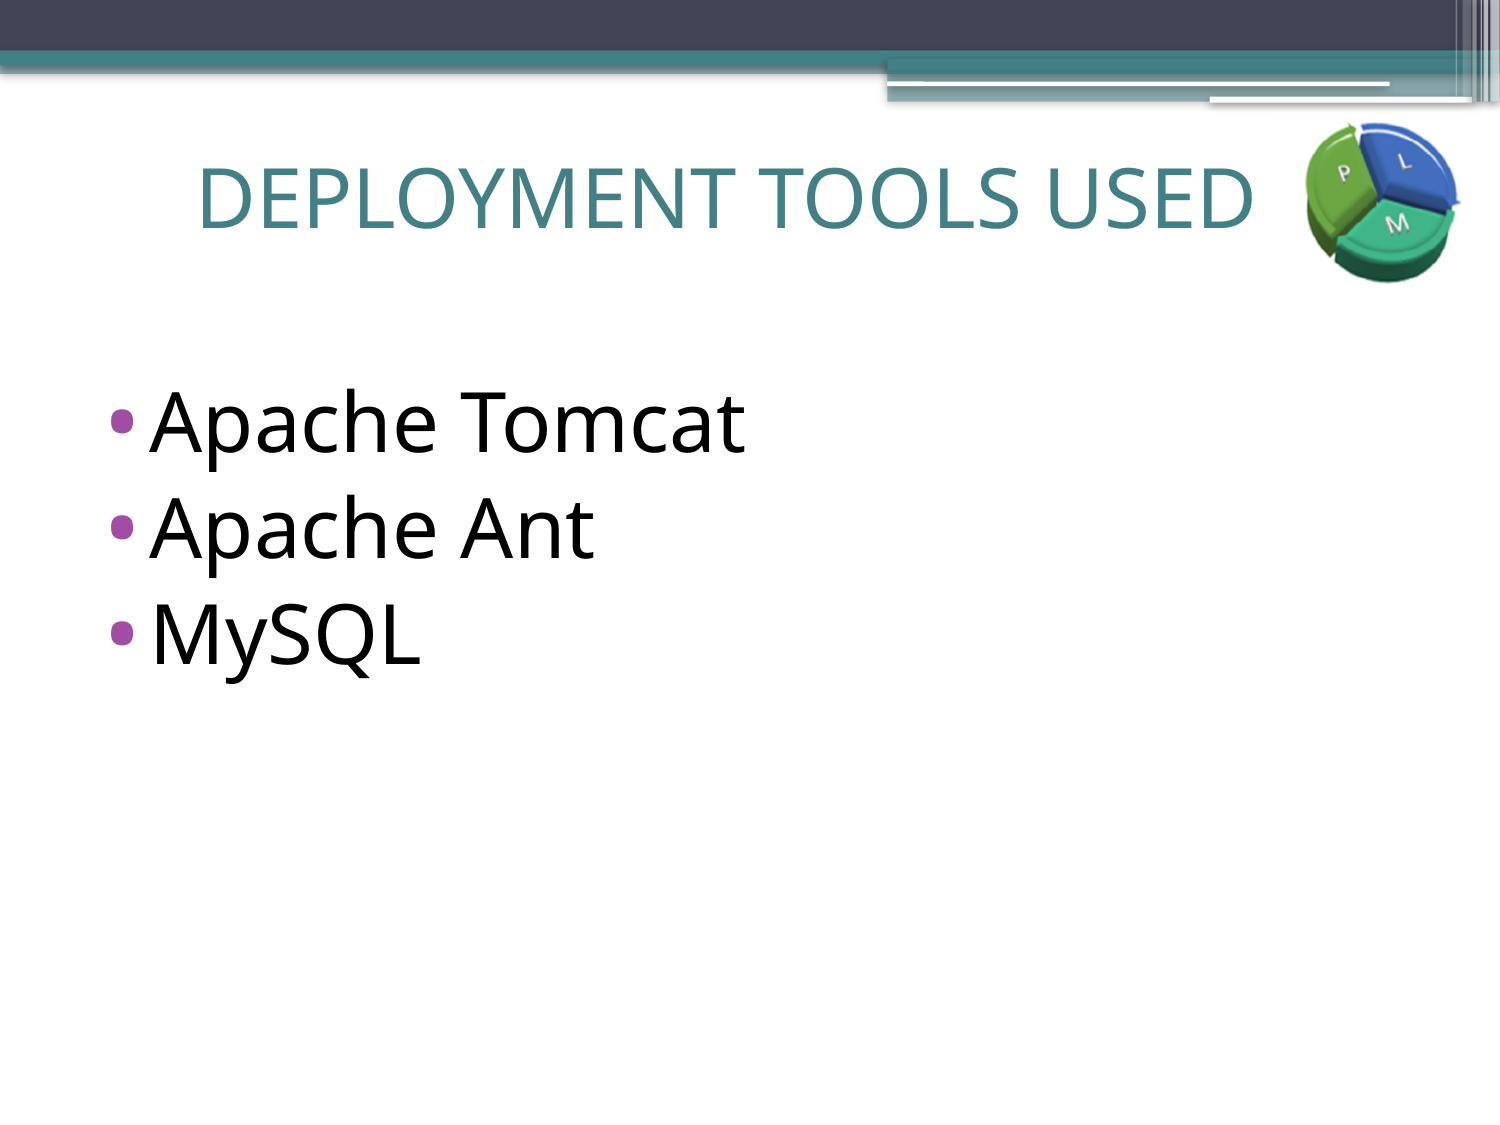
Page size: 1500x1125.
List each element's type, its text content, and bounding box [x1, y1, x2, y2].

title DEPLOYMENT TOOLS USED [159, 101, 1294, 290]
list Apache Tomcat Apache Ant MySQL [75, 361, 1425, 1038]
picture [1269, 113, 1471, 291]
